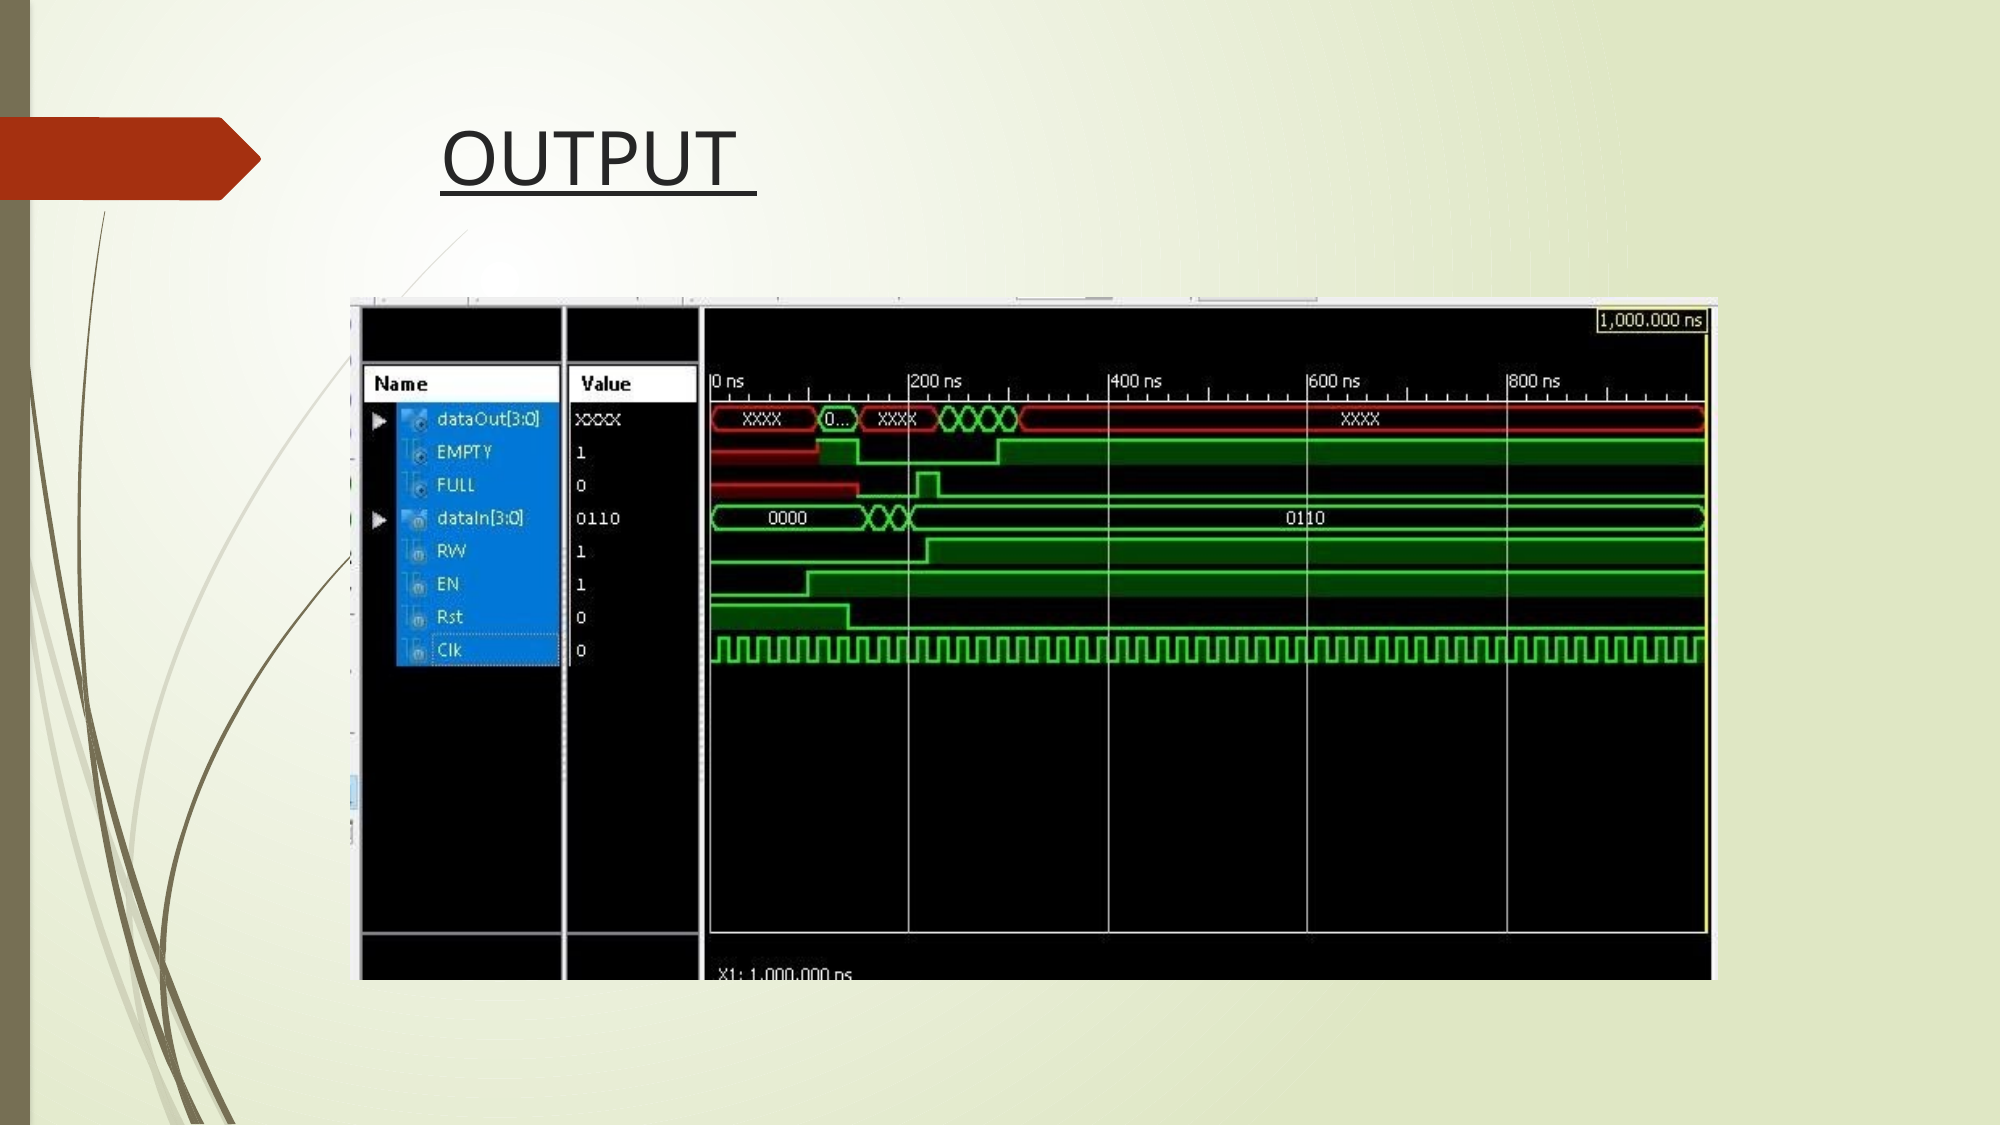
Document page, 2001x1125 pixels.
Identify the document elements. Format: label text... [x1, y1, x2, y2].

title OUTPUT [425, 102, 1888, 313]
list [350, 296, 1719, 980]
